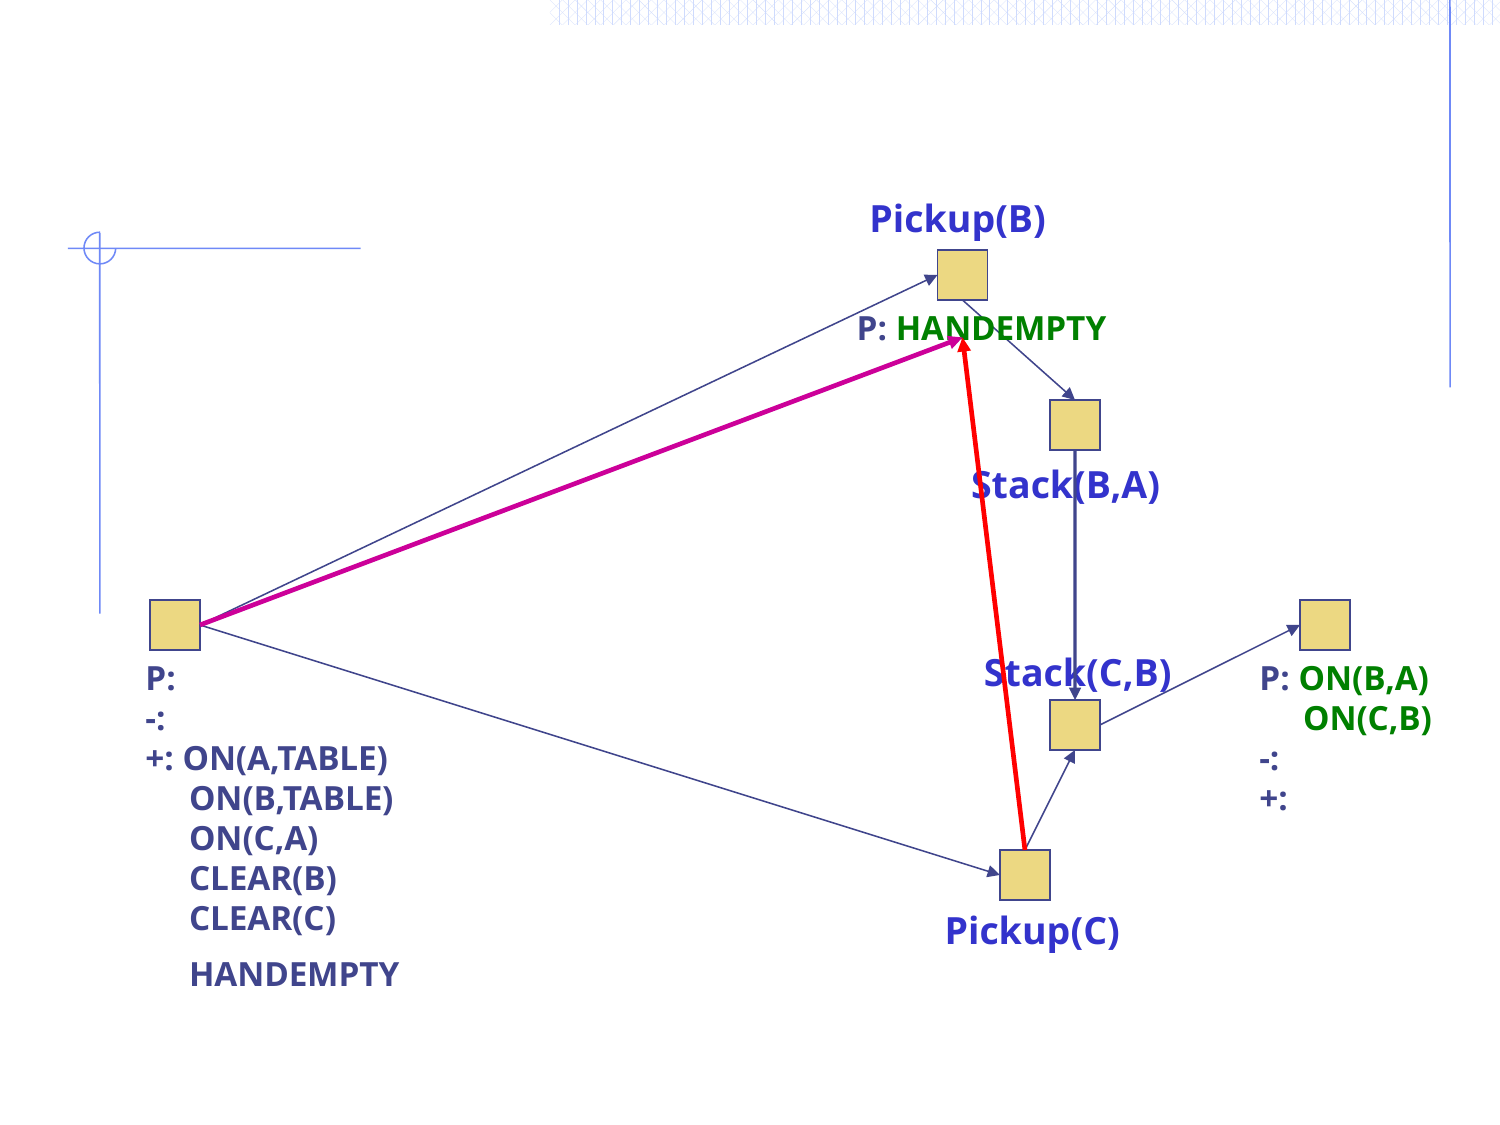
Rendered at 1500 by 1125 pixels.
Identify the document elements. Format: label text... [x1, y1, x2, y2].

text_box P: ON(B,A) ON(C,B) -: +: [1244, 649, 1448, 825]
text_box Pickup(C) [929, 899, 1136, 960]
text_box Stack(B,A) [1029, 454, 1074, 514]
text_box [945, 858, 1000, 878]
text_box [199, 337, 1026, 851]
text_box Stack(C,B) [1029, 641, 1187, 702]
text_box [999, 849, 1050, 899]
text_box P: -: +: ON(A,TABLE) ON(B,TABLE) ON(C,A) CLEAR(B) CLEAR(C) HANDEMPTY [130, 649, 428, 1005]
text_box [1068, 449, 1082, 700]
text_box [1299, 600, 1350, 649]
text_box [937, 249, 988, 299]
text_box [886, 274, 938, 299]
text_box [1029, 750, 1075, 843]
text_box P: HANDEMPTY [841, 299, 1122, 355]
text_box [1050, 399, 1100, 450]
text_box [1029, 359, 1075, 400]
text_box Stack(B,A) [1076, 454, 1176, 514]
text_box [1099, 624, 1300, 726]
text_box [150, 600, 194, 649]
text_box [1050, 702, 1100, 750]
text_box Pickup(B) [854, 187, 1062, 248]
